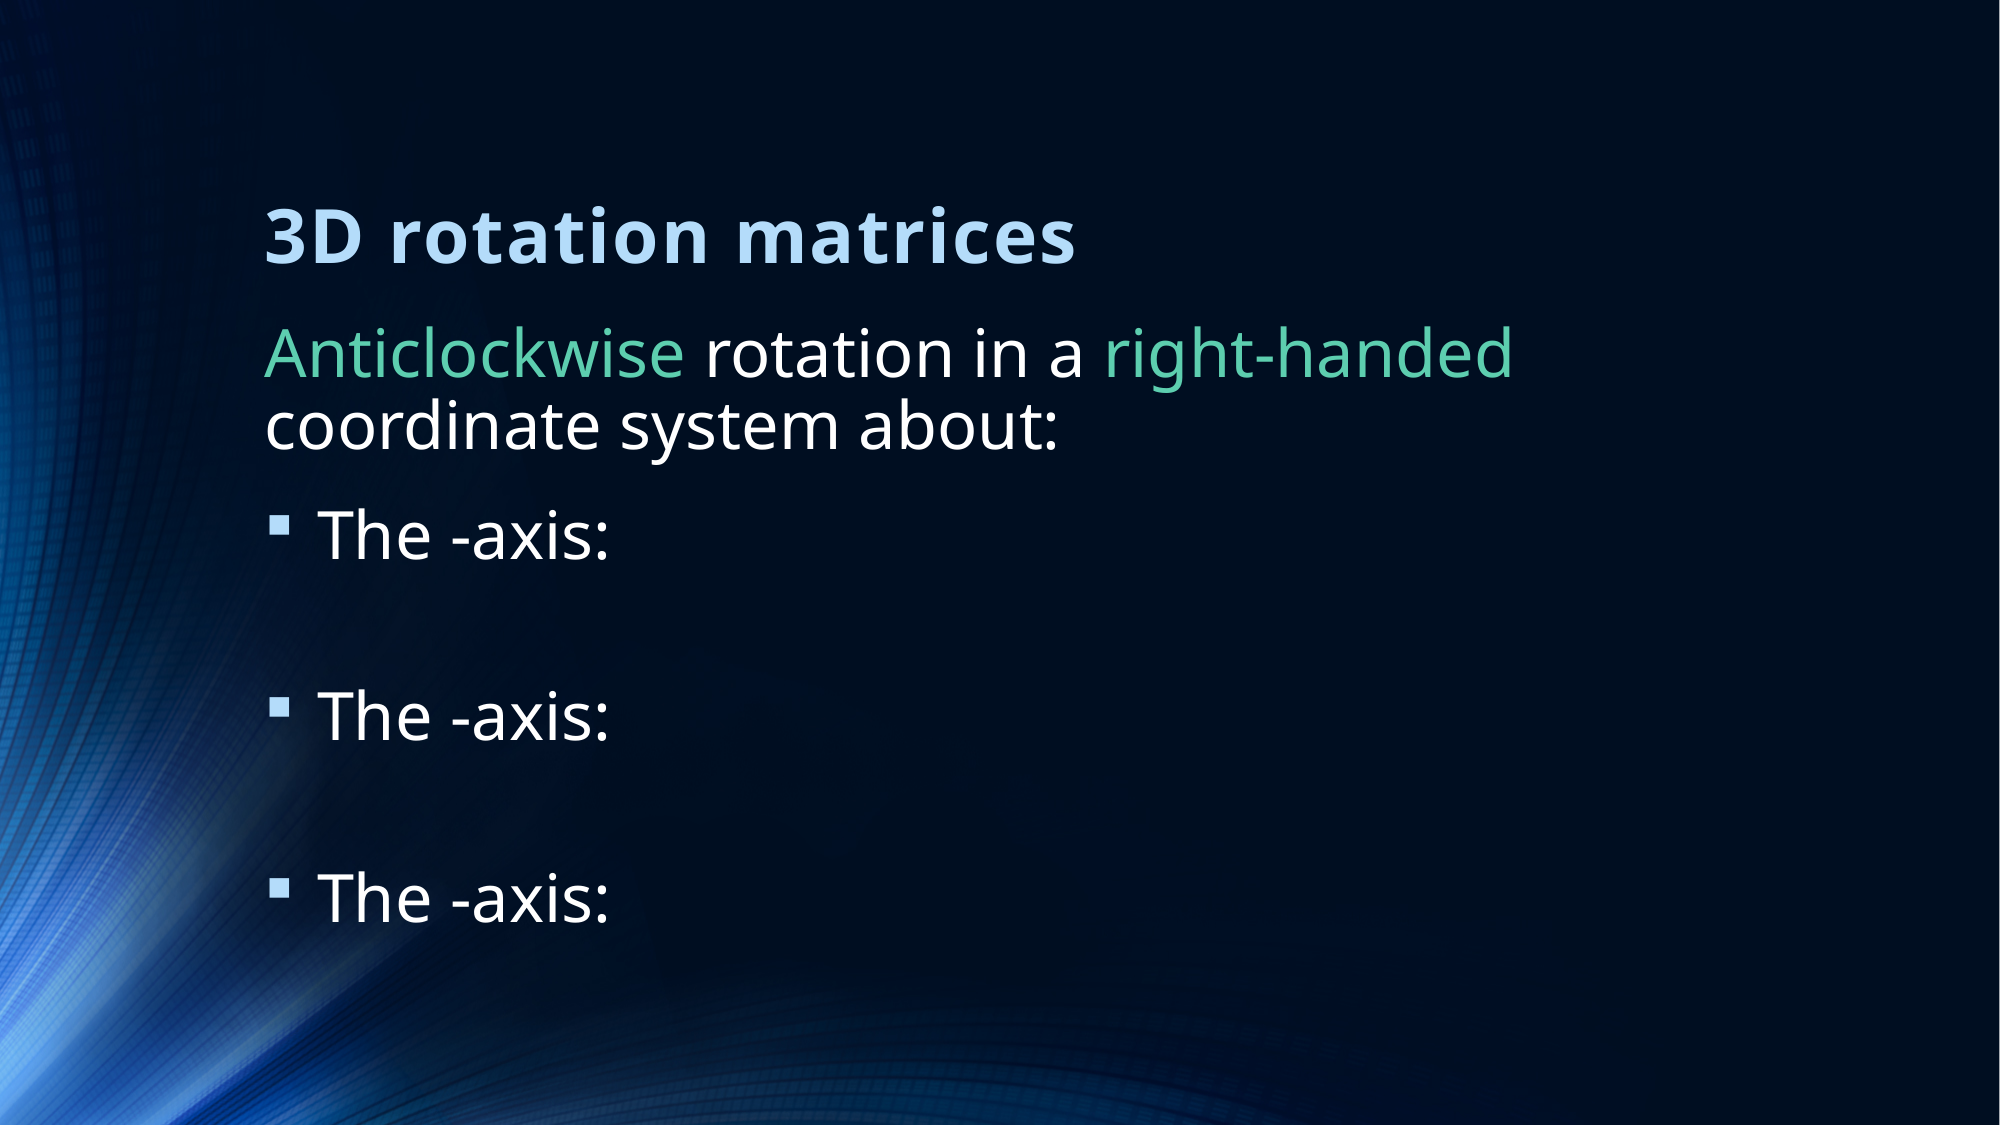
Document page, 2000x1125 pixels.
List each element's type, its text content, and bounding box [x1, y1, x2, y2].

title 3D rotation matrices [249, 62, 1750, 288]
picture [0, 0, 2000, 1125]
